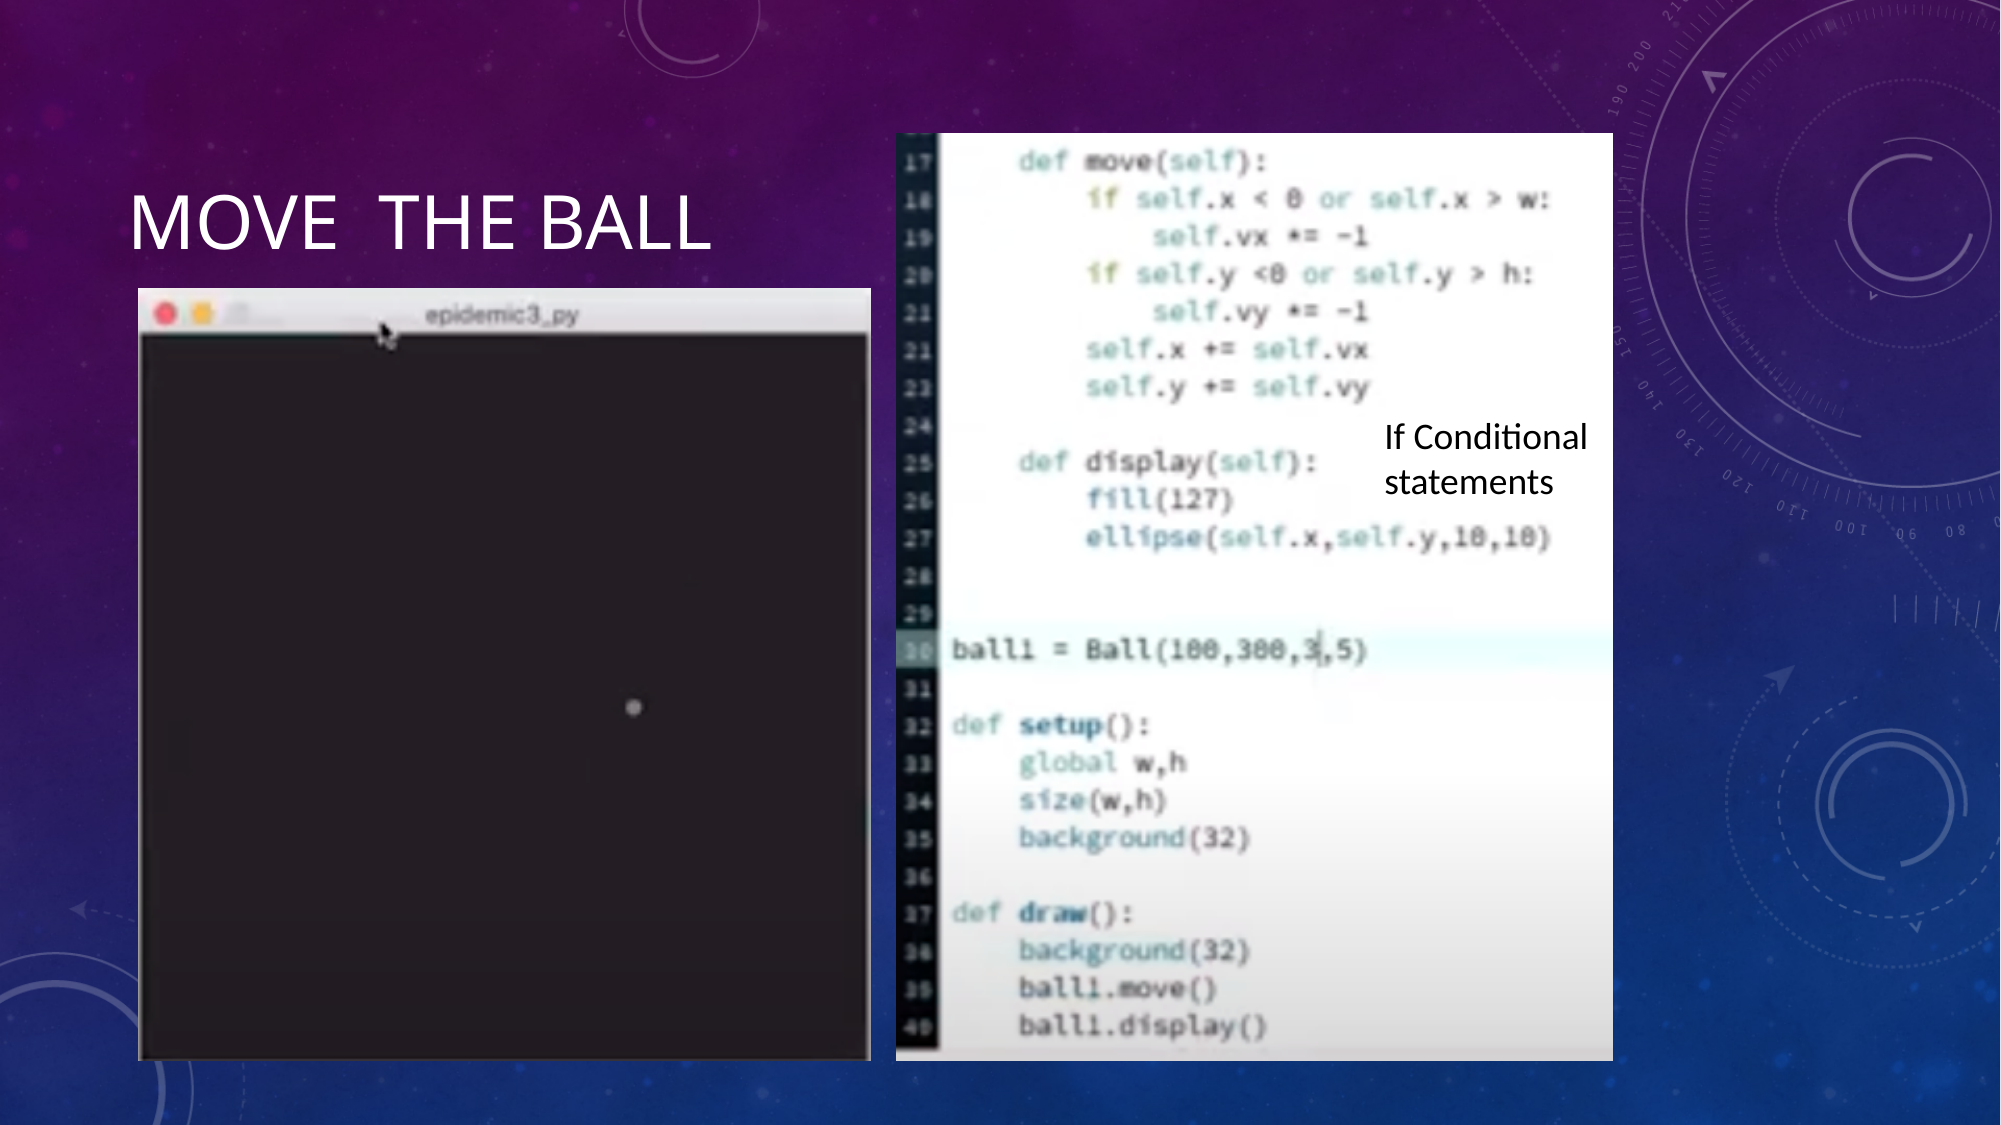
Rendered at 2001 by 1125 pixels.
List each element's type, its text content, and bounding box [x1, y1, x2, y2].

picture [0, 0, 2001, 1125]
title Move the ball [112, 99, 1775, 339]
